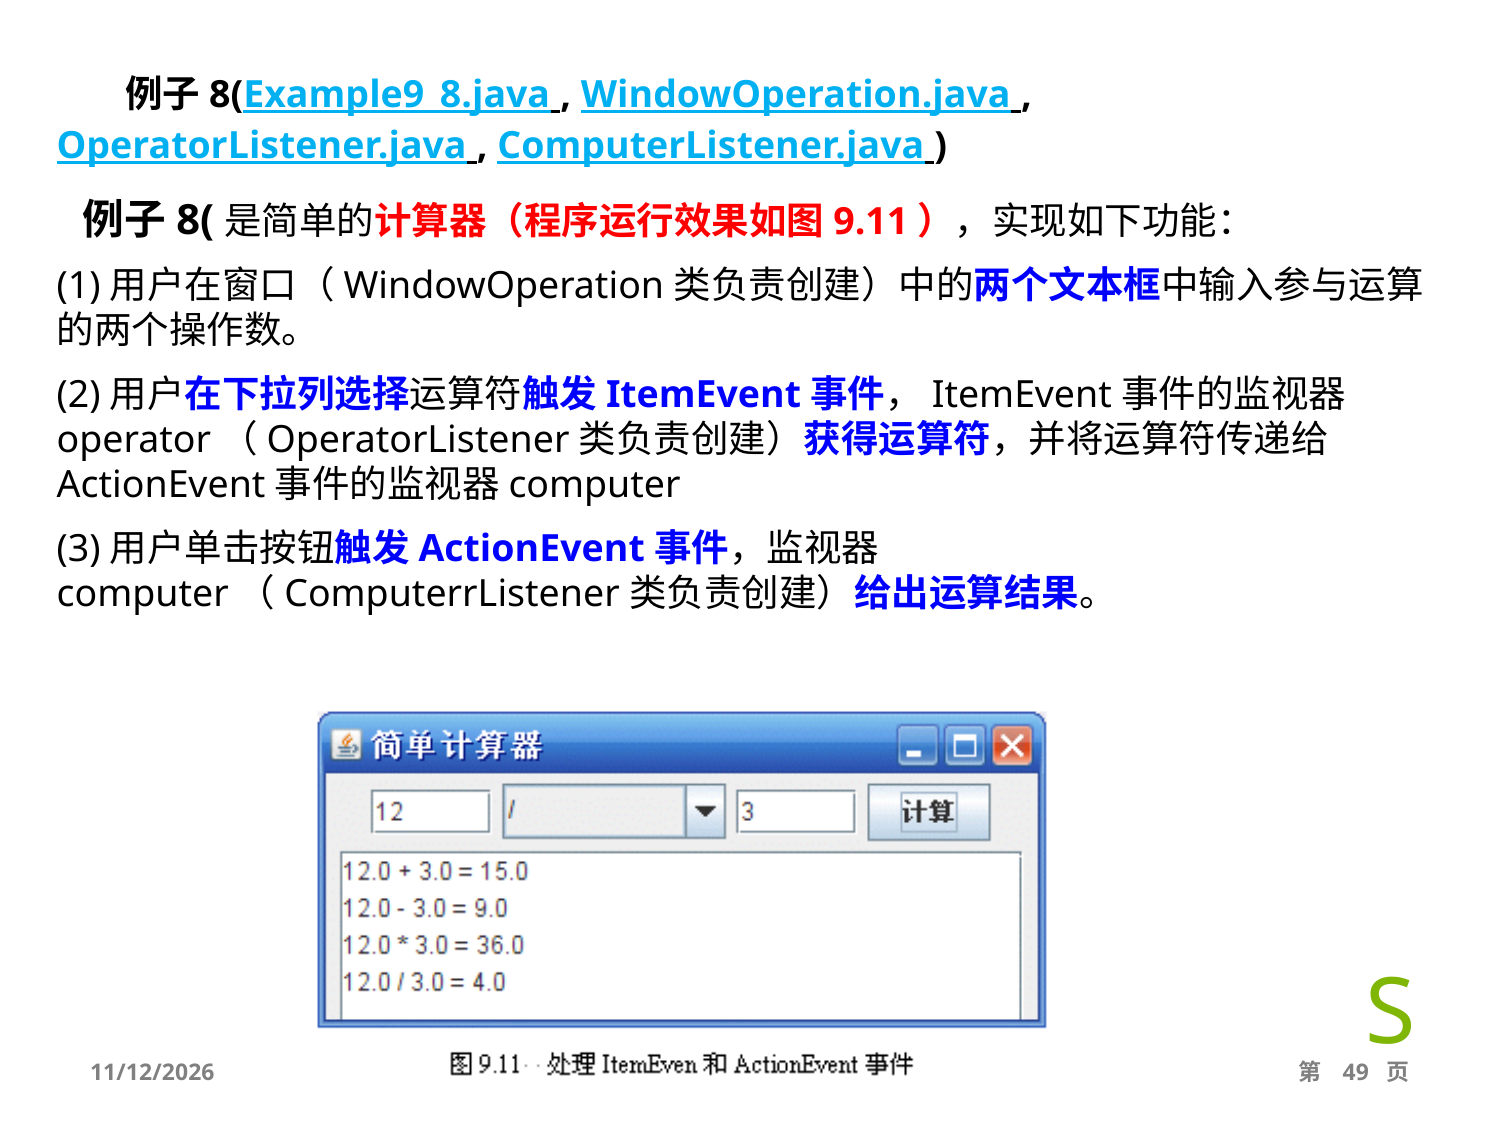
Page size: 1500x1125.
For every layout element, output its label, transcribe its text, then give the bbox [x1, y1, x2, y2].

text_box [312, 703, 1062, 1096]
footer 第 49 页 [1049, 1042, 1425, 1103]
text_box 例子8(Example9_8.java , WindowOperation.java , OperatorListener.java , ComputerListener.java ) 例子8(是简单的计算器（程序运行效果如图9.11），实现如下功能： (1)用户在窗口（WindowOperation类负责创建）中的两个文本框中输入参与运算的两个操作数。 (2)用户在下拉列选择运算符触发ItemEvent事件，ItemEvent事件的监视器operator（OperatorListener类负责创建）获得运算符，并将运算符传递给ActionEvent事件的监视器computer (3)用户单击按钮触发ActionEvent事件，监视器computer（ComputerrListener类负责创建）给出运算结果。 [41, 62, 1463, 622]
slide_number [75, 1042, 292, 1103]
